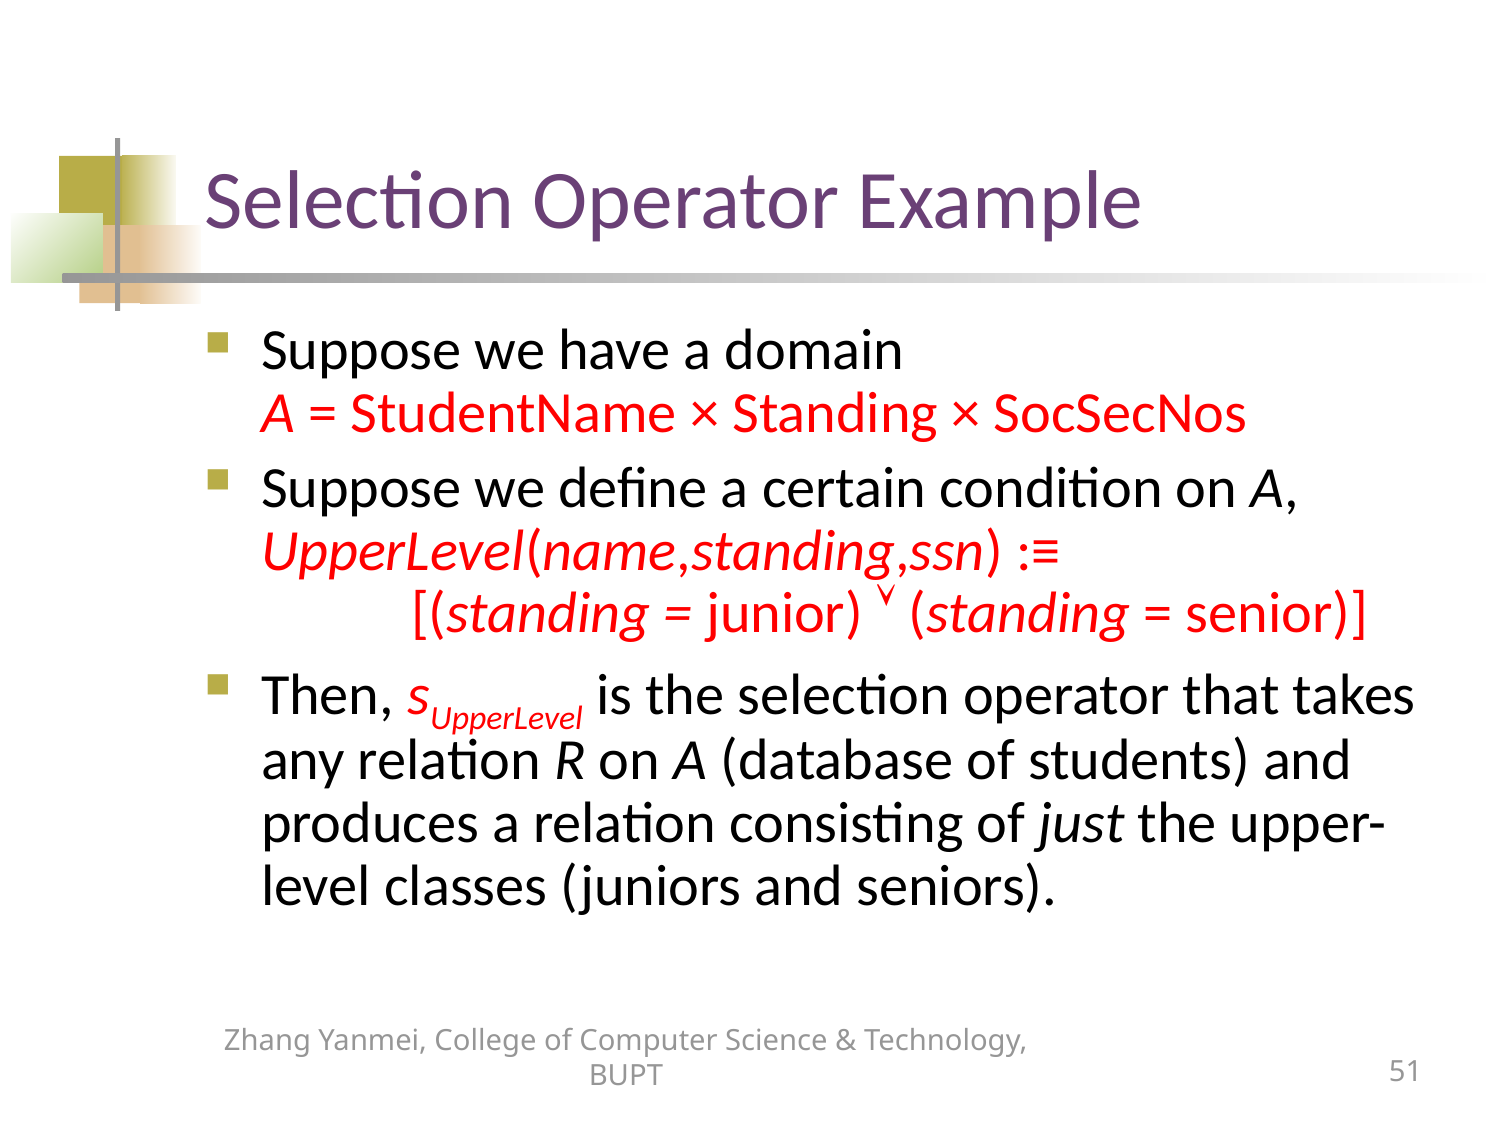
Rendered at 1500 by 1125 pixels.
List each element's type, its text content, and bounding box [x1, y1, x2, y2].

slide_number 51 [1124, 1024, 1438, 1101]
footer Zhang Yanmei, College of Computer Science & Technology, BUPT [189, 1022, 1063, 1099]
list Suppose we have a domain A = StudentName × Standing × SocSecNos Suppose we define a certain condition on A, UpperLevel(name,standing,ssn) :≡ [(standing = junior)  (standing = senior)] Then, sUpperLevel is the selection operator that takes any relation R on A (database of students) and produces a relation consisting of just the upper-level classes (juniors and seniors). [189, 311, 1465, 987]
title Selection Operator Example [189, 65, 1469, 253]
